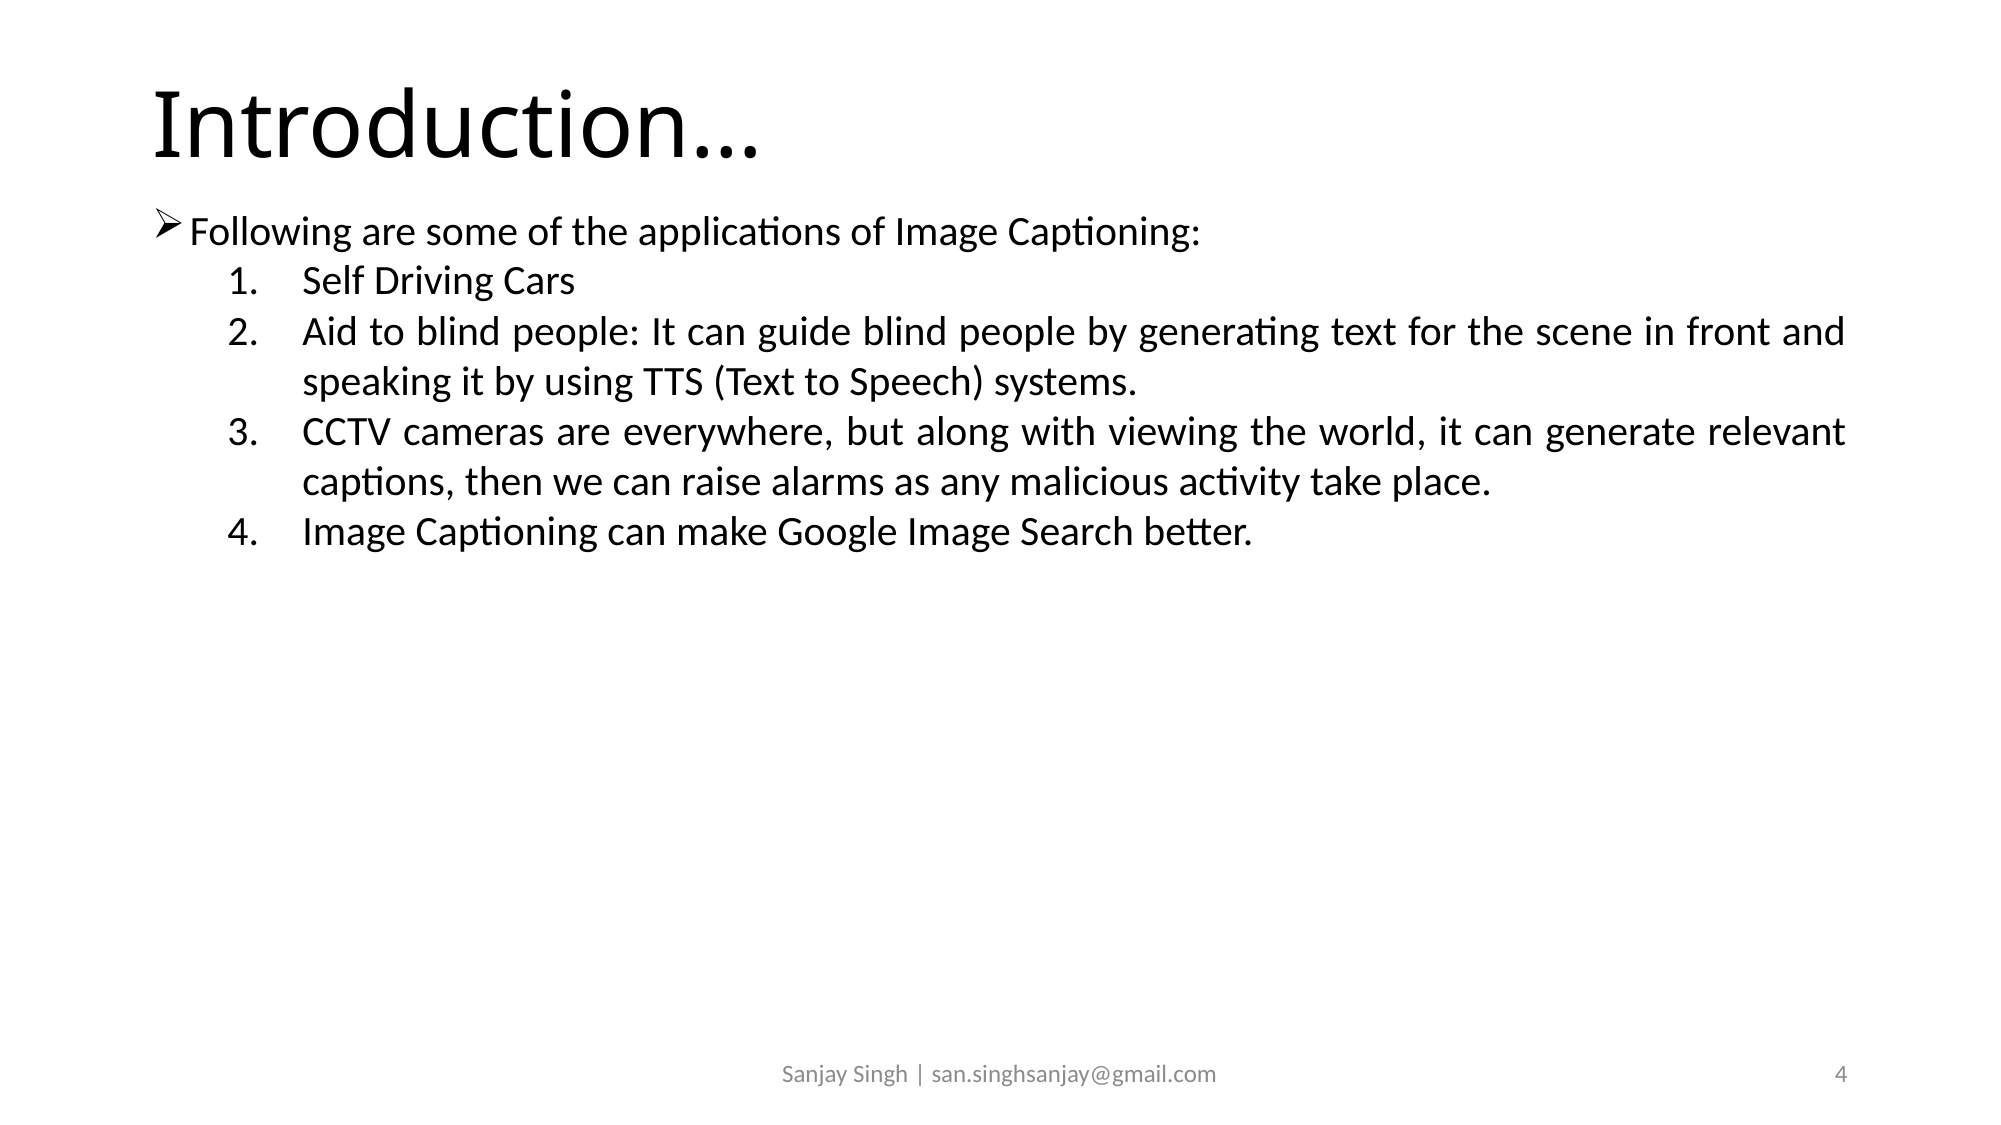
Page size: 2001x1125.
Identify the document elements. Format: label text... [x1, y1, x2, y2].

title Introduction… [137, 59, 1863, 195]
footer Sanjay Singh | san.singhsanjay@gmail.com [662, 1042, 1338, 1103]
list Following are some of the applications of Image Captioning: Self Driving Cars Aid to blind people: It can guide blind people by generating text for the scene in front and speaking it by using TTS (Text to Speech) systems. CCTV cameras are everywhere, but along with viewing the world, it can generate relevant captions, then we can raise alarms as any malicious activity take place. Image Captioning can make Google Image Search better. [137, 195, 1863, 1014]
slide_number 4 [1412, 1042, 1863, 1103]
